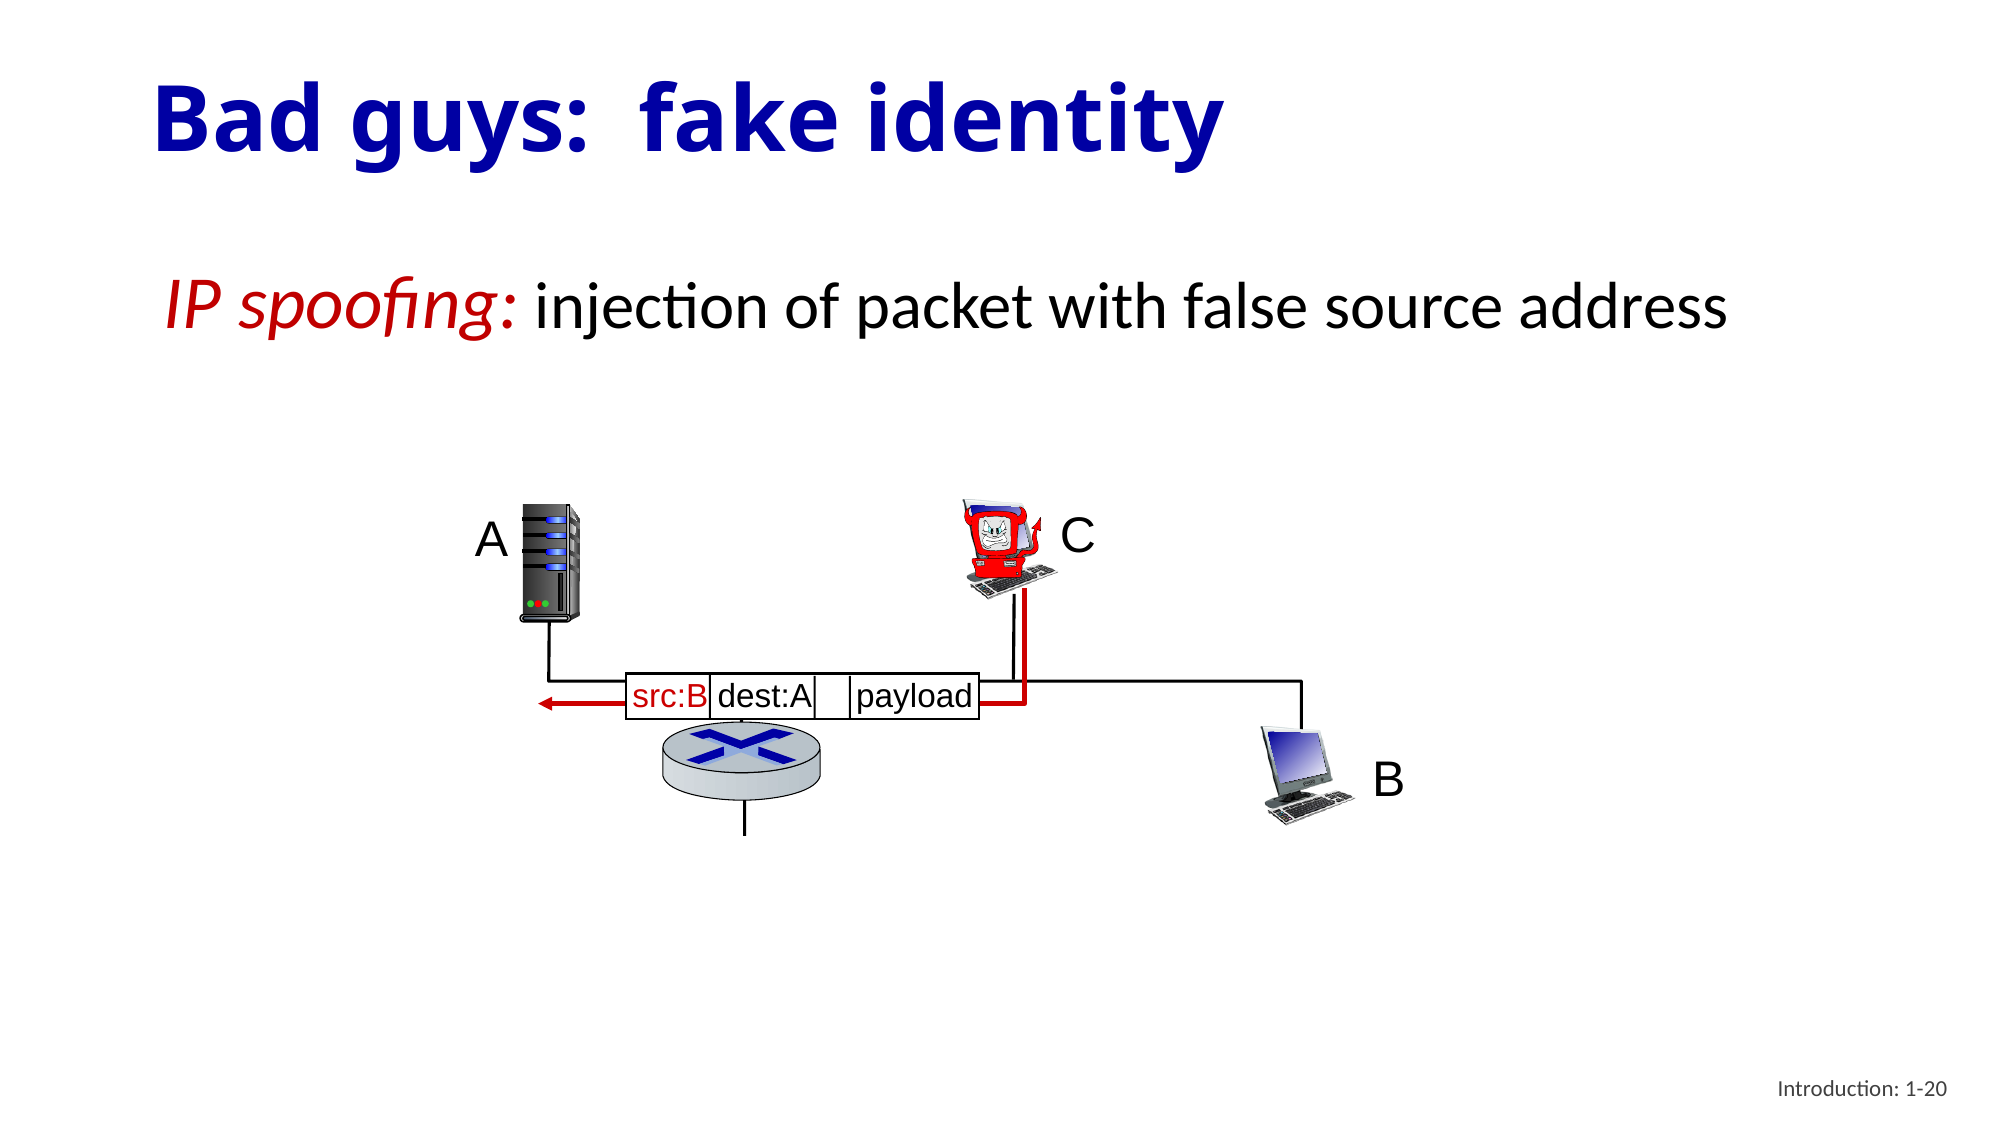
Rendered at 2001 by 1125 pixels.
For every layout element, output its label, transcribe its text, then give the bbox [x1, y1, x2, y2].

text_box [1027, 681, 1302, 728]
text_box C [1081, 495, 1111, 570]
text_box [520, 504, 580, 622]
text_box A [459, 498, 523, 574]
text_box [538, 588, 1025, 723]
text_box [662, 723, 821, 801]
picture [964, 505, 1042, 579]
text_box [959, 494, 1081, 607]
slide_number Introduction: 1-20 [1512, 1056, 1963, 1117]
text_box IP spoofing: injection of packet with false source address [127, 255, 1824, 598]
text_box B [1378, 738, 1421, 814]
title Bad guys: fake identity [135, 47, 1861, 195]
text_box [1257, 720, 1378, 833]
